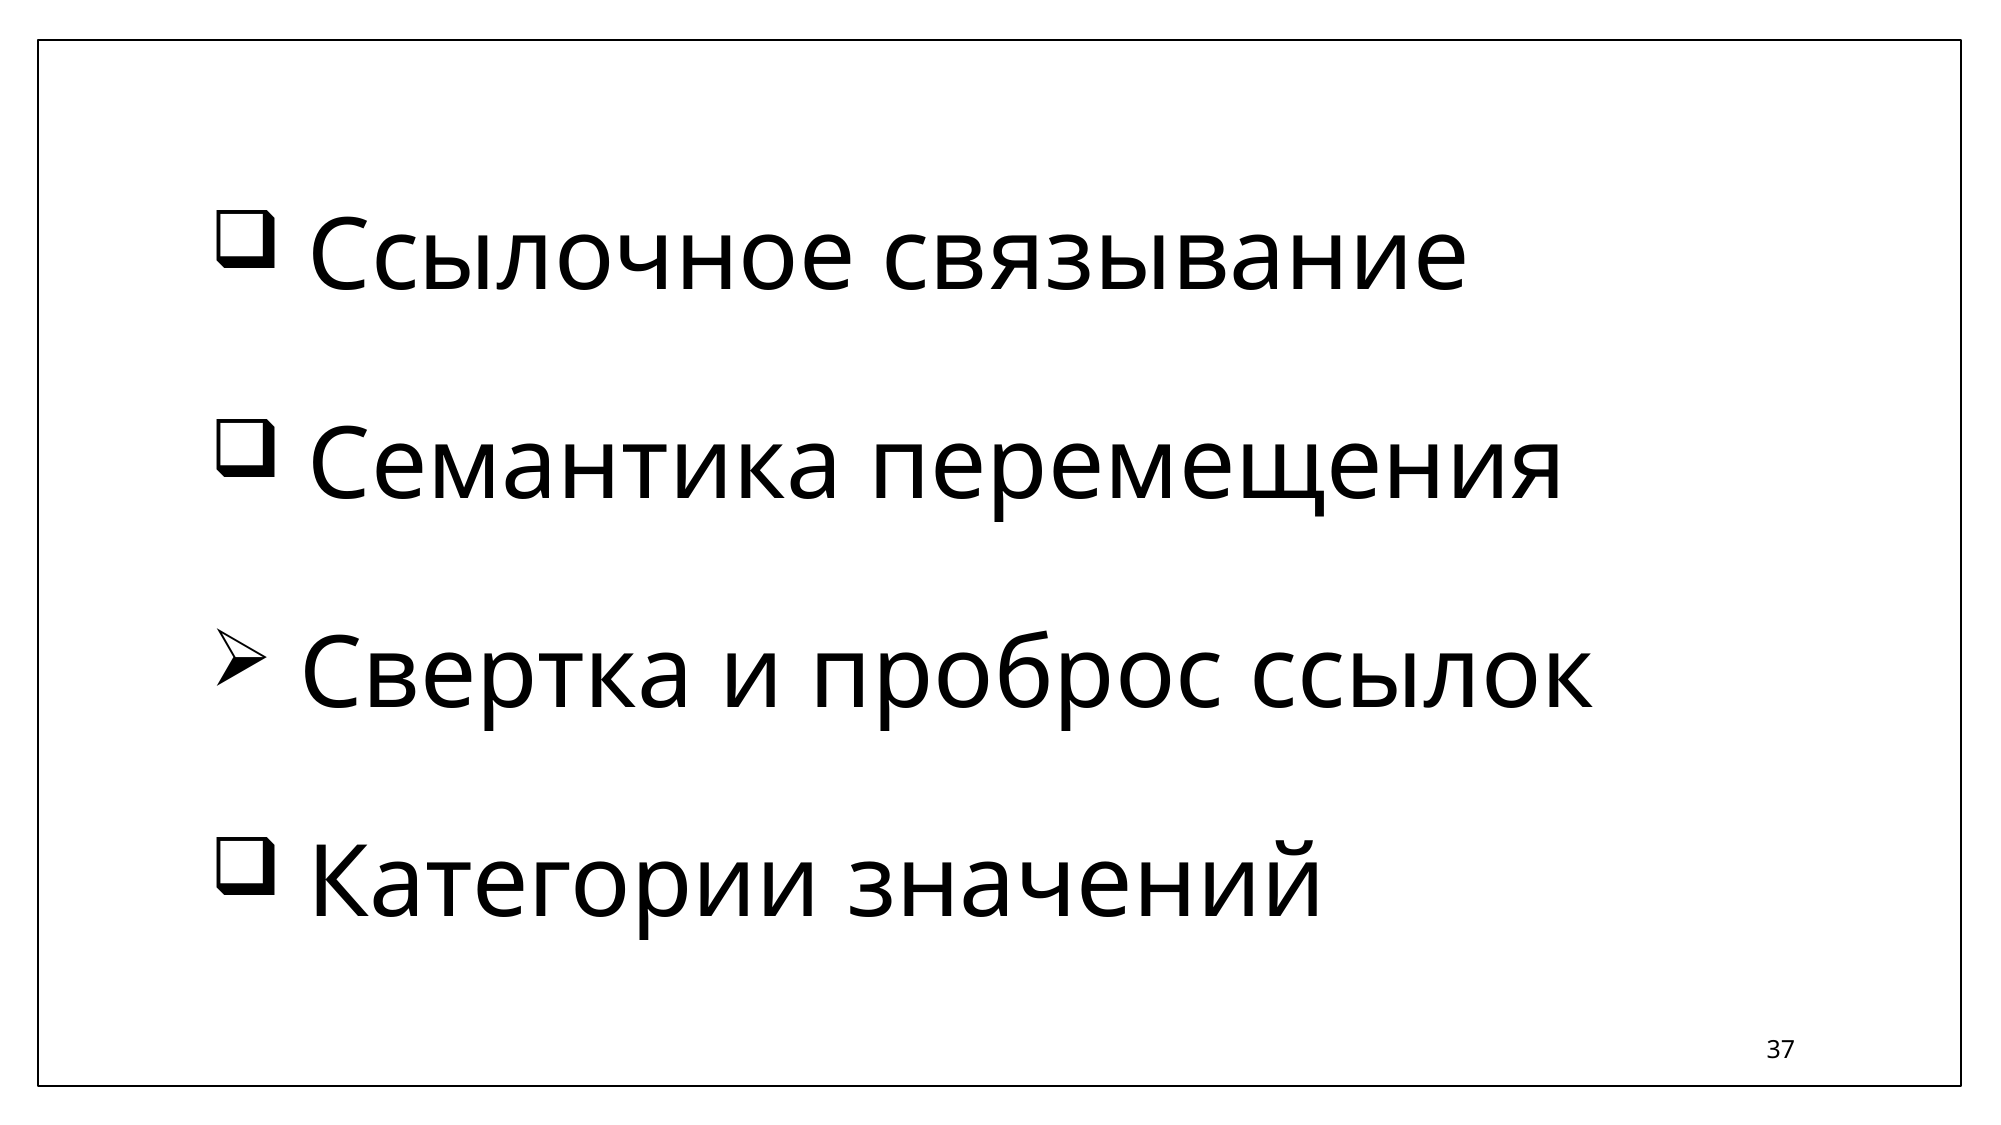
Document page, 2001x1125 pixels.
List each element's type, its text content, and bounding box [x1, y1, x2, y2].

slide_number 37 [1530, 1020, 1811, 1081]
list Ссылочное связывание Семантика перемещения Свертка и проброс ссылок Категории значений [187, 121, 1808, 1000]
